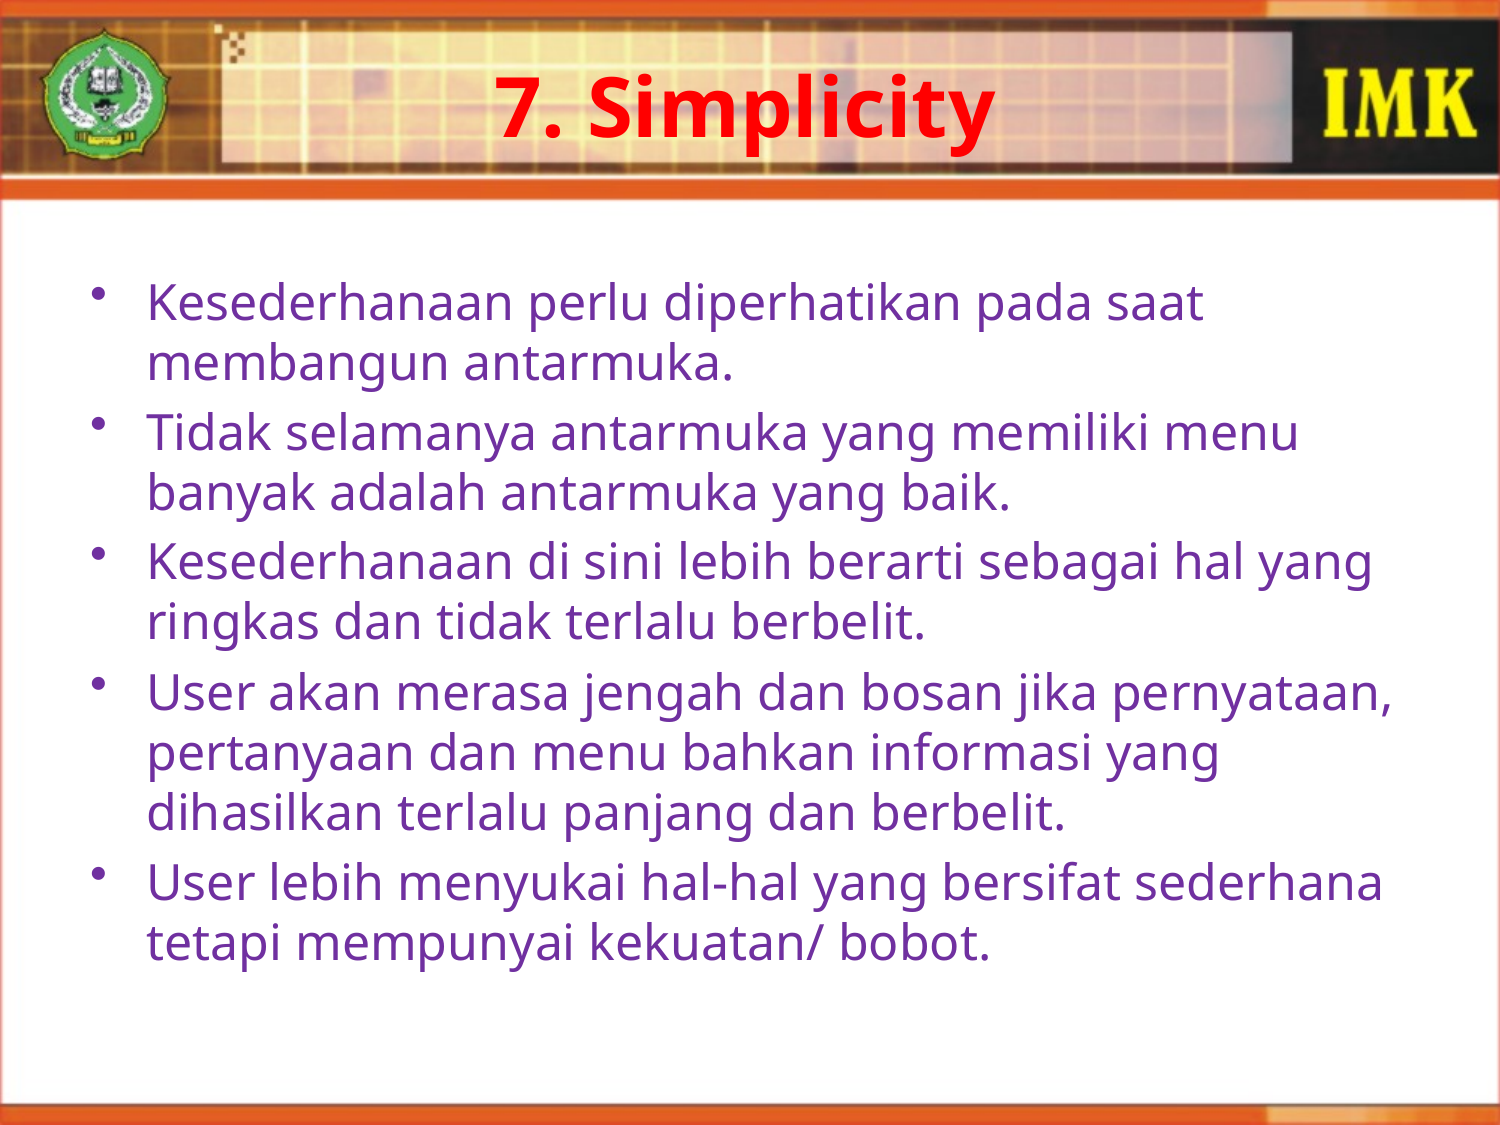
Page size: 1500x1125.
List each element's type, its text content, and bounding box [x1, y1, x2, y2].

list Kesederhanaan perlu diperhatikan pada saat membangun antarmuka. Tidak selamanya antarmuka yang memiliki menu banyak adalah antarmuka yang baik. Kesederhanaan di sini lebih berarti sebagai hal yang ringkas dan tidak terlalu berbelit. User akan merasa jengah dan bosan jika pernyataan, pertanyaan dan menu bahkan informasi yang dihasilkan terlalu panjang dan berbelit. User lebih menyukai hal-hal yang bersifat sederhana tetapi mempunyai kekuatan/ bobot. [74, 262, 1426, 1006]
text_box 7. Simplicity [222, 46, 1289, 161]
picture [0, 0, 1500, 1125]
